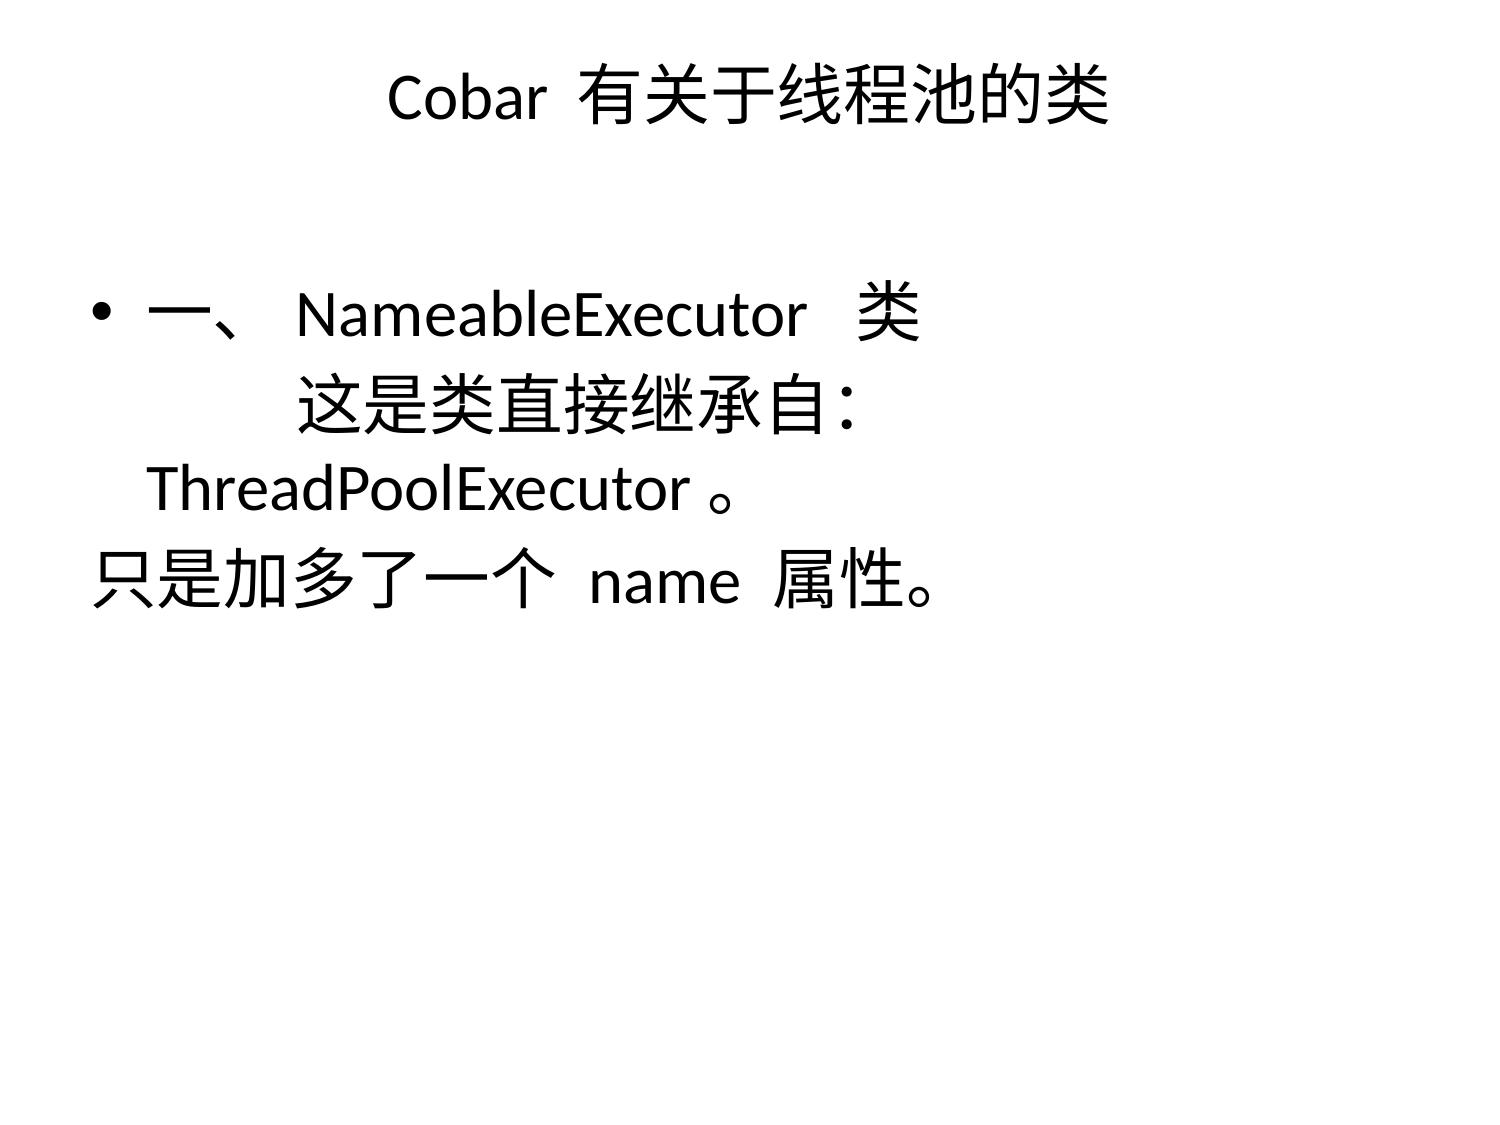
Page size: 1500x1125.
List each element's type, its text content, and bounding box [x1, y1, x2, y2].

list 一、NameableExecutor 类 这是类直接继承自： ThreadPoolExecutor。 只是加多了一个 name 属性。 [75, 262, 1425, 1005]
title Cobar 有关于线程池的类 [75, 45, 1425, 141]
